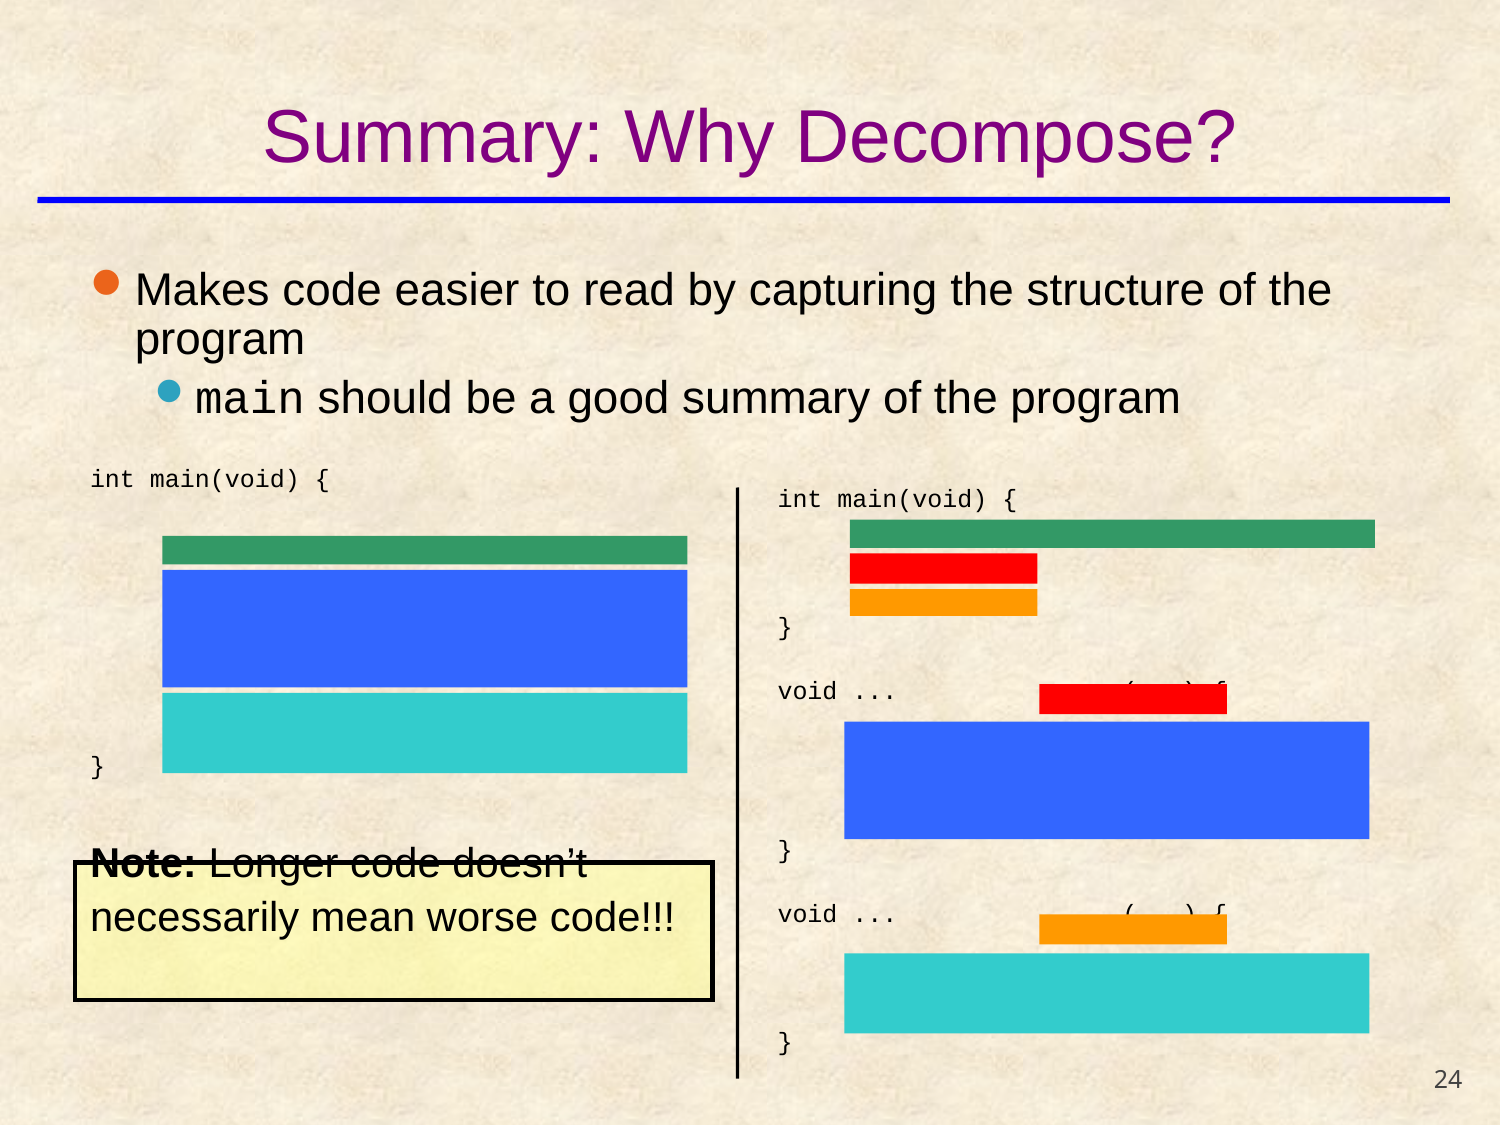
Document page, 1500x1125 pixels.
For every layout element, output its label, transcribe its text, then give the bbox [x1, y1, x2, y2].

title Summary: Why Decompose? [75, 62, 1425, 178]
text_box [162, 692, 688, 774]
text_box [162, 535, 688, 565]
text_box [844, 953, 1370, 1034]
list int main(void) { } void ... (...) { } void ... (...) { } [762, 478, 1425, 1079]
text_box [162, 569, 688, 688]
text_box [1039, 914, 1227, 945]
text_box [844, 721, 1370, 840]
text_box [849, 589, 1038, 616]
text_box [849, 553, 1038, 584]
text_box [1039, 684, 1227, 715]
list Makes code easier to read by capturing the structure of the program main should be a good summary of the program int main(void) { } Note: Longer code doesn’t necessarily mean worse code!!! [75, 258, 1413, 1100]
text_box [849, 519, 1375, 548]
